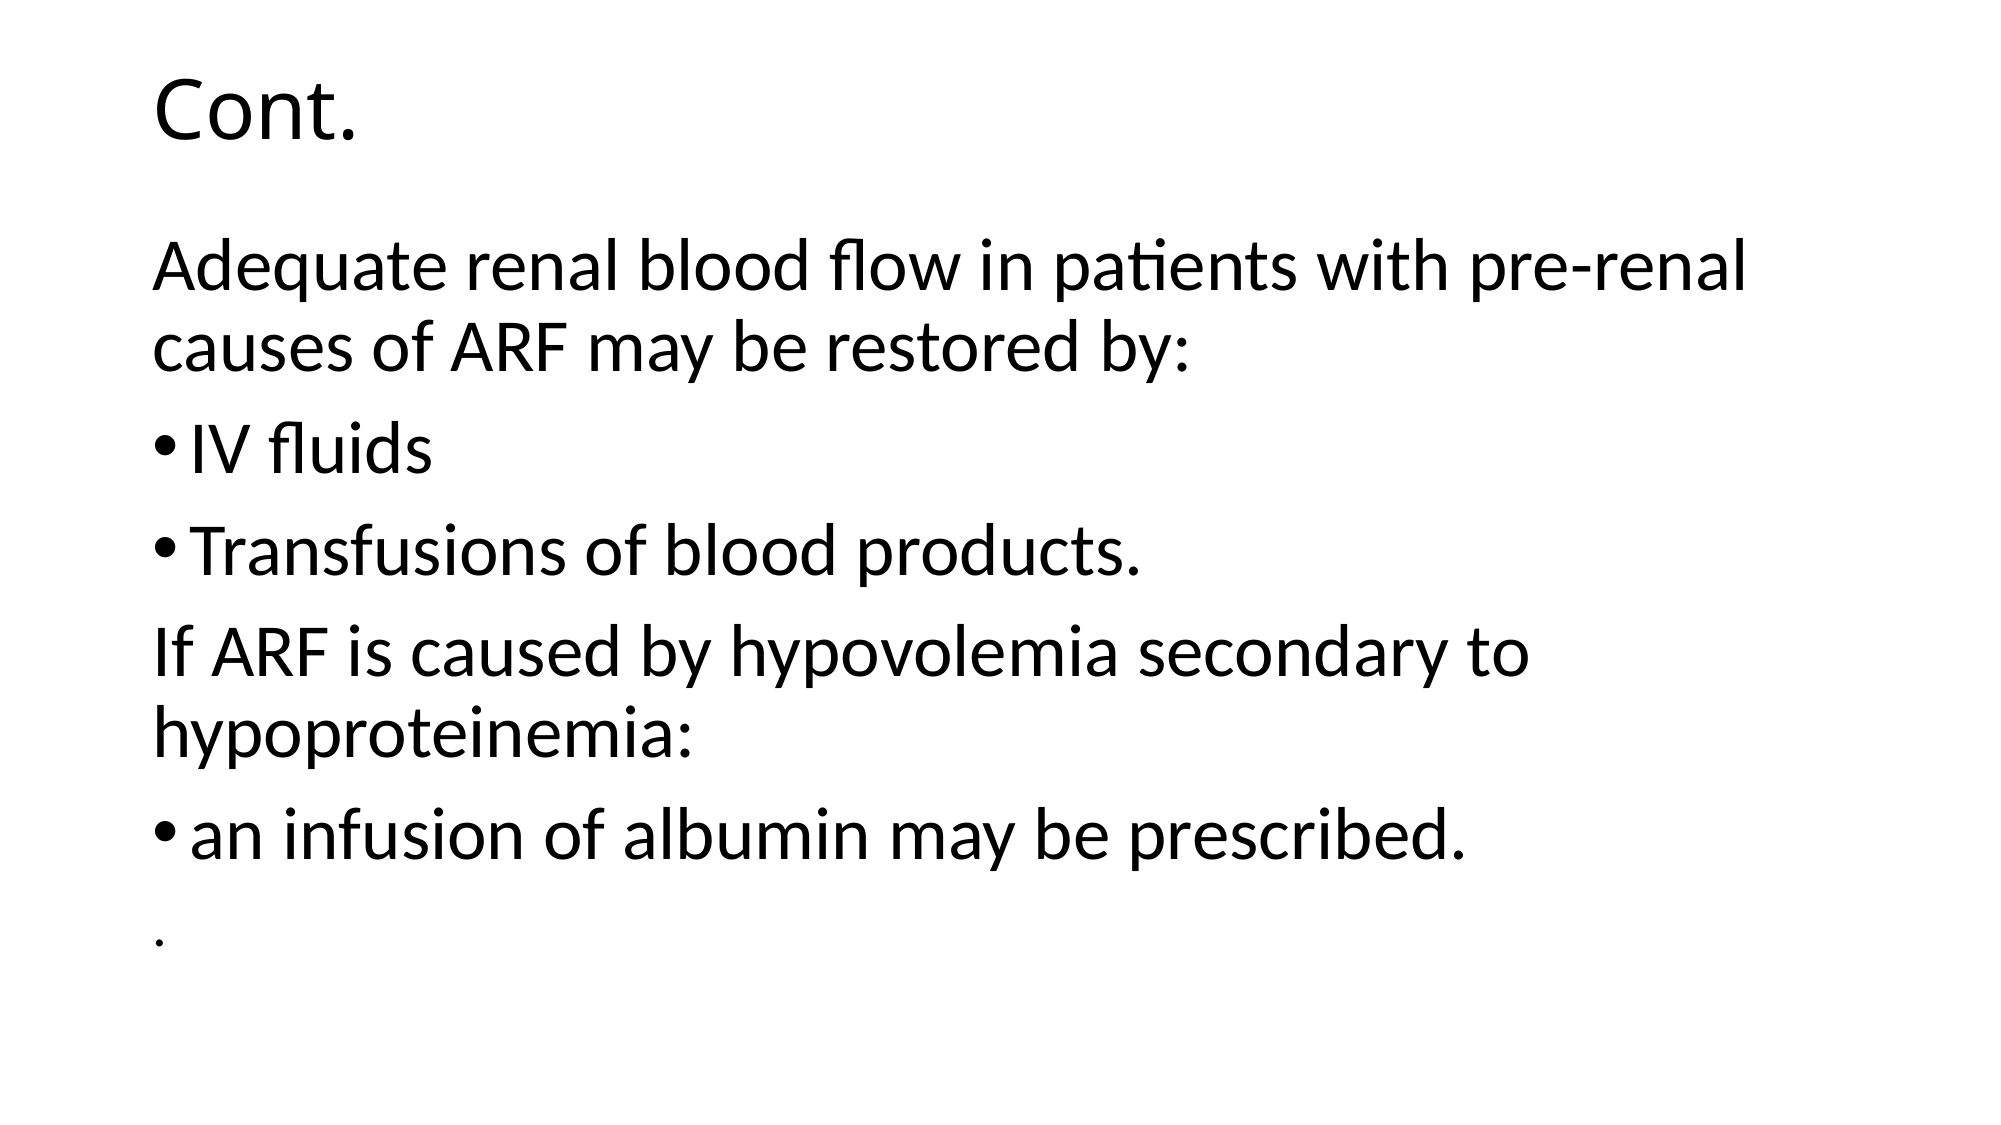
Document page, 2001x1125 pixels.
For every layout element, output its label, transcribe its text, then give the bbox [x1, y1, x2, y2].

title Cont. [137, 59, 1863, 166]
list Adequate renal blood flow in patients with pre-renal causes of ARF may be restored by: IV fluids Transfusions of blood products. If ARF is caused by hypovolemia secondary to hypoproteinemia: an infusion of albumin may be prescribed. . [137, 218, 1863, 1014]
